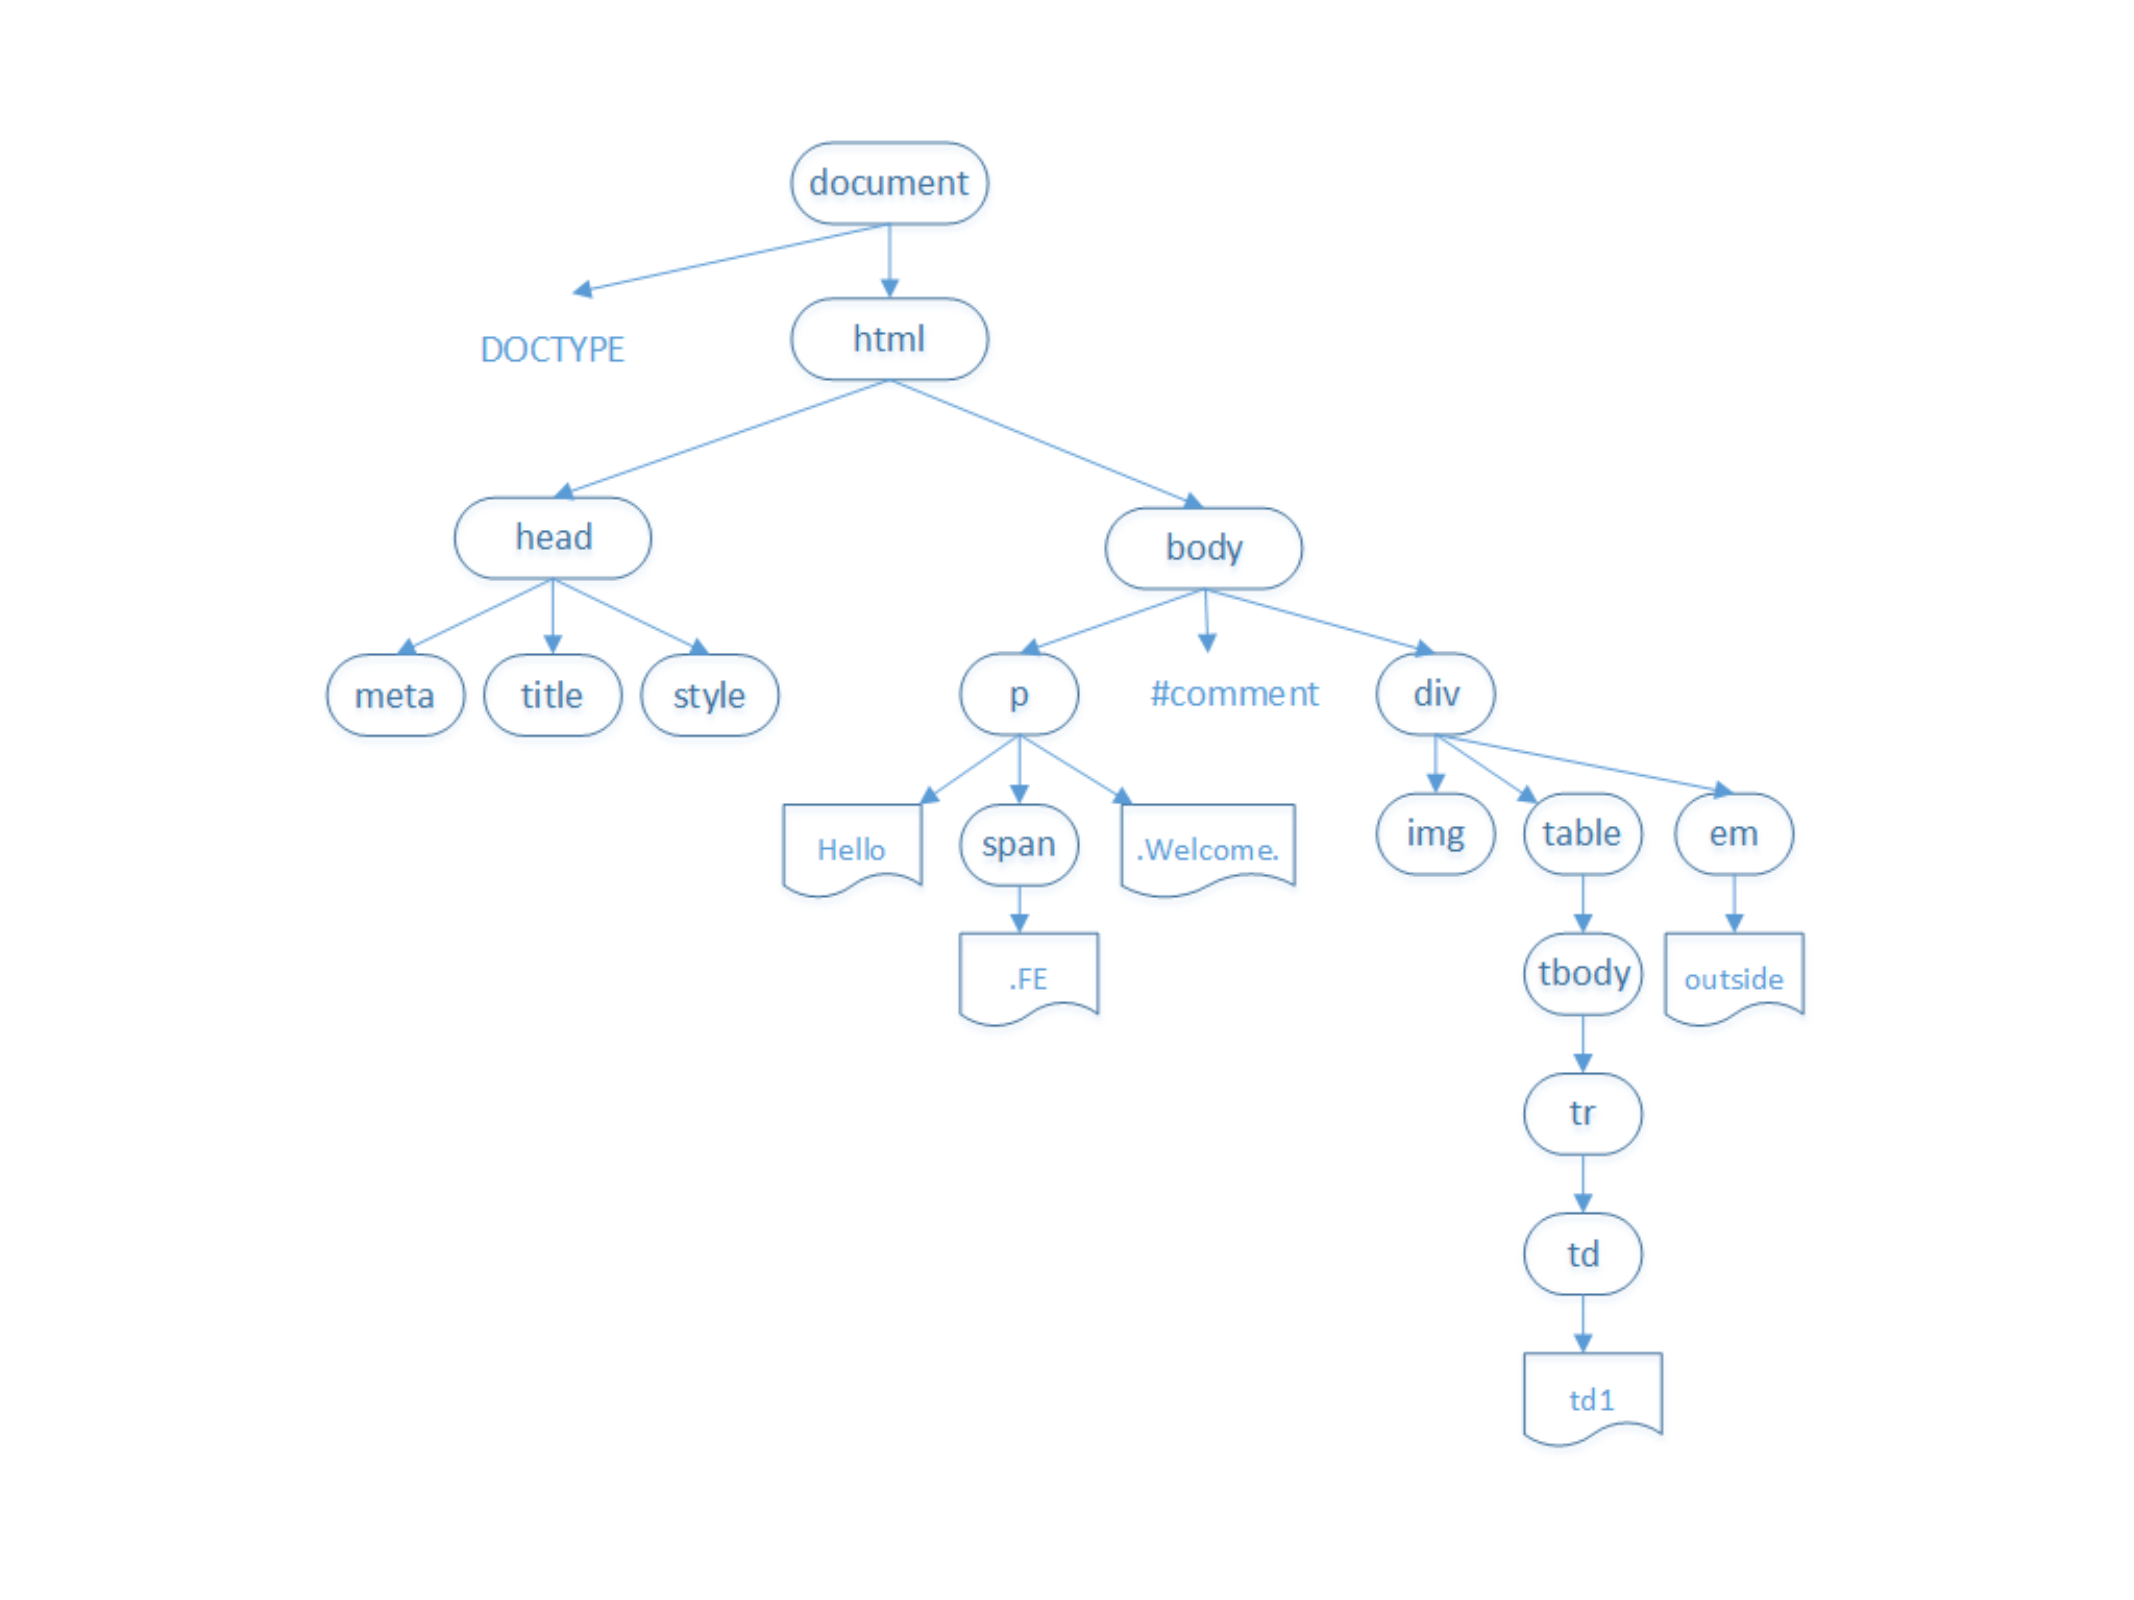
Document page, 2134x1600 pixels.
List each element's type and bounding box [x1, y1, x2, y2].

picture [317, 137, 1816, 1463]
